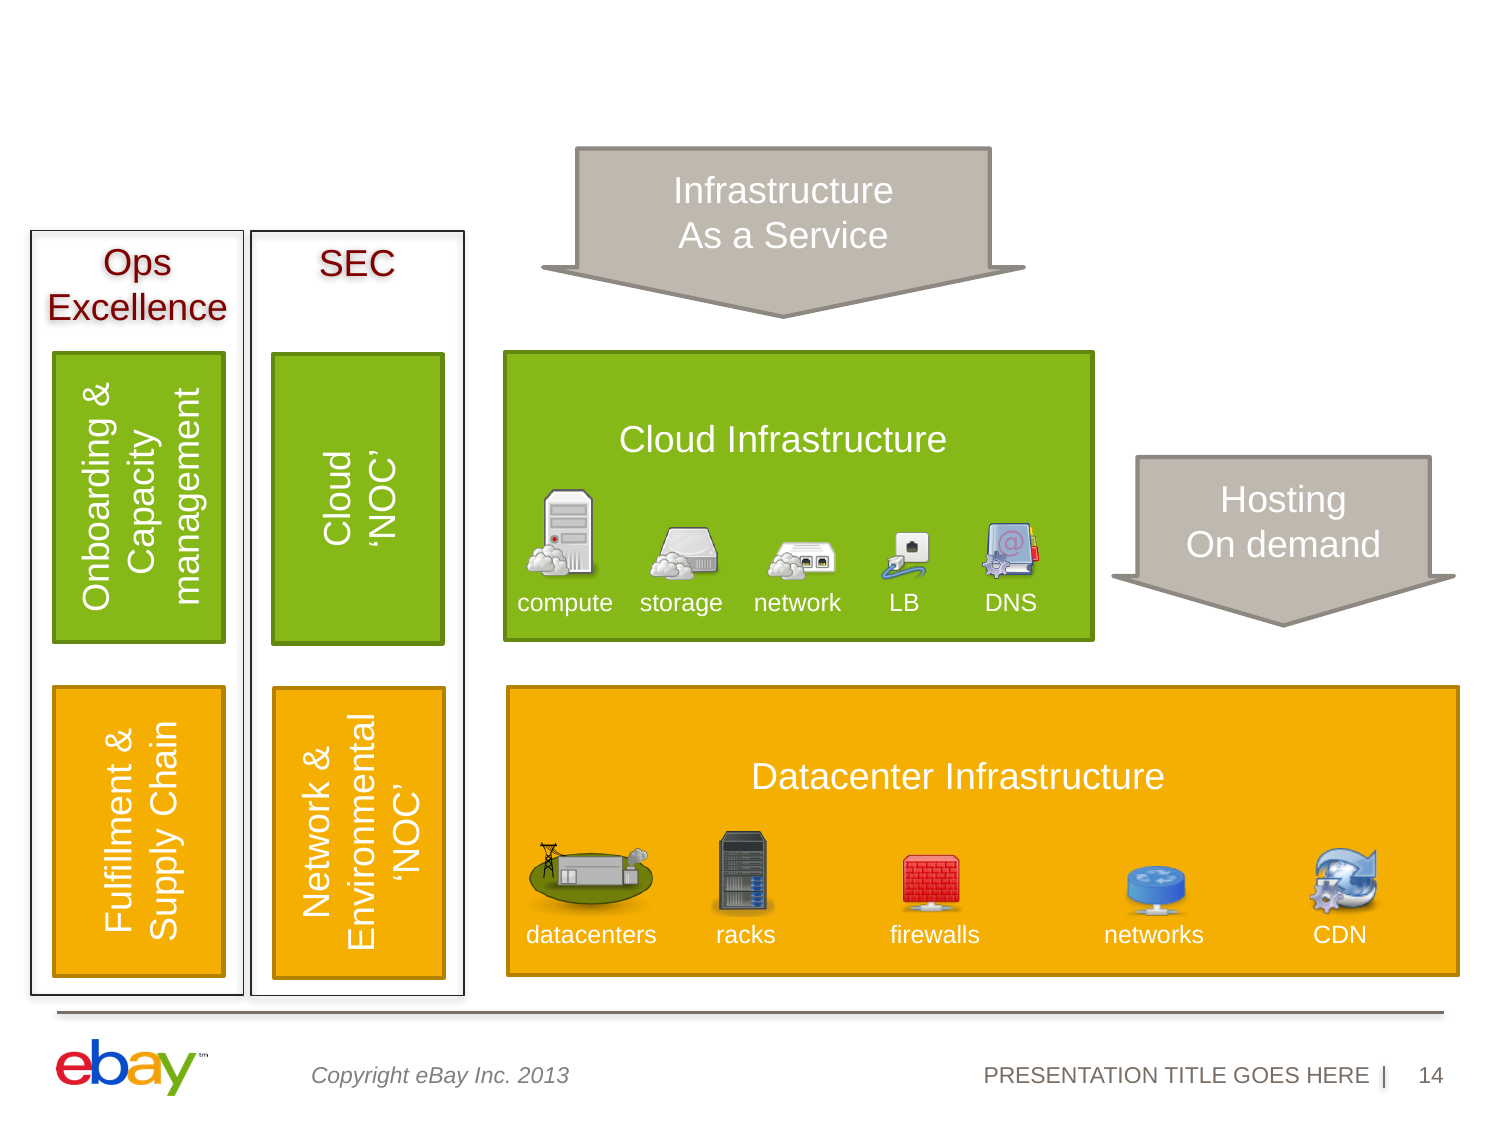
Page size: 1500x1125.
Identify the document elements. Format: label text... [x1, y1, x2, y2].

text_box Cloud Infrastructure [603, 408, 963, 468]
text_box Ops Excellence [30, 230, 244, 996]
text_box network [738, 578, 857, 624]
picture [981, 522, 1039, 580]
text_box SEC [250, 230, 465, 996]
picture [1124, 866, 1190, 917]
text_box datacenters [511, 911, 673, 957]
picture [648, 527, 721, 580]
text_box Infrastructure As a Service [540, 146, 1027, 319]
picture [525, 488, 600, 580]
picture [710, 831, 775, 917]
text_box storage [625, 578, 738, 624]
picture [1308, 848, 1384, 917]
text_box DNS [969, 578, 1053, 624]
picture [881, 531, 930, 580]
text_box [506, 685, 1460, 977]
picture [767, 542, 837, 580]
text_box compute [502, 578, 625, 624]
text_box LB [874, 578, 935, 624]
text_box Hosting On demand [1111, 454, 1457, 628]
text_box networks [1089, 911, 1220, 957]
picture [56, 1039, 208, 1096]
footer PRESENTATION TITLE GOES HERE [821, 1045, 1370, 1088]
text_box Datacenter Infrastructure [736, 744, 1181, 805]
picture [899, 852, 964, 917]
slide_number 14 [1384, 1046, 1444, 1088]
text_box CDN [1298, 911, 1383, 957]
picture [524, 842, 653, 917]
text_box racks [701, 911, 791, 957]
text_box [503, 350, 1095, 642]
text_box firewalls [875, 911, 996, 957]
